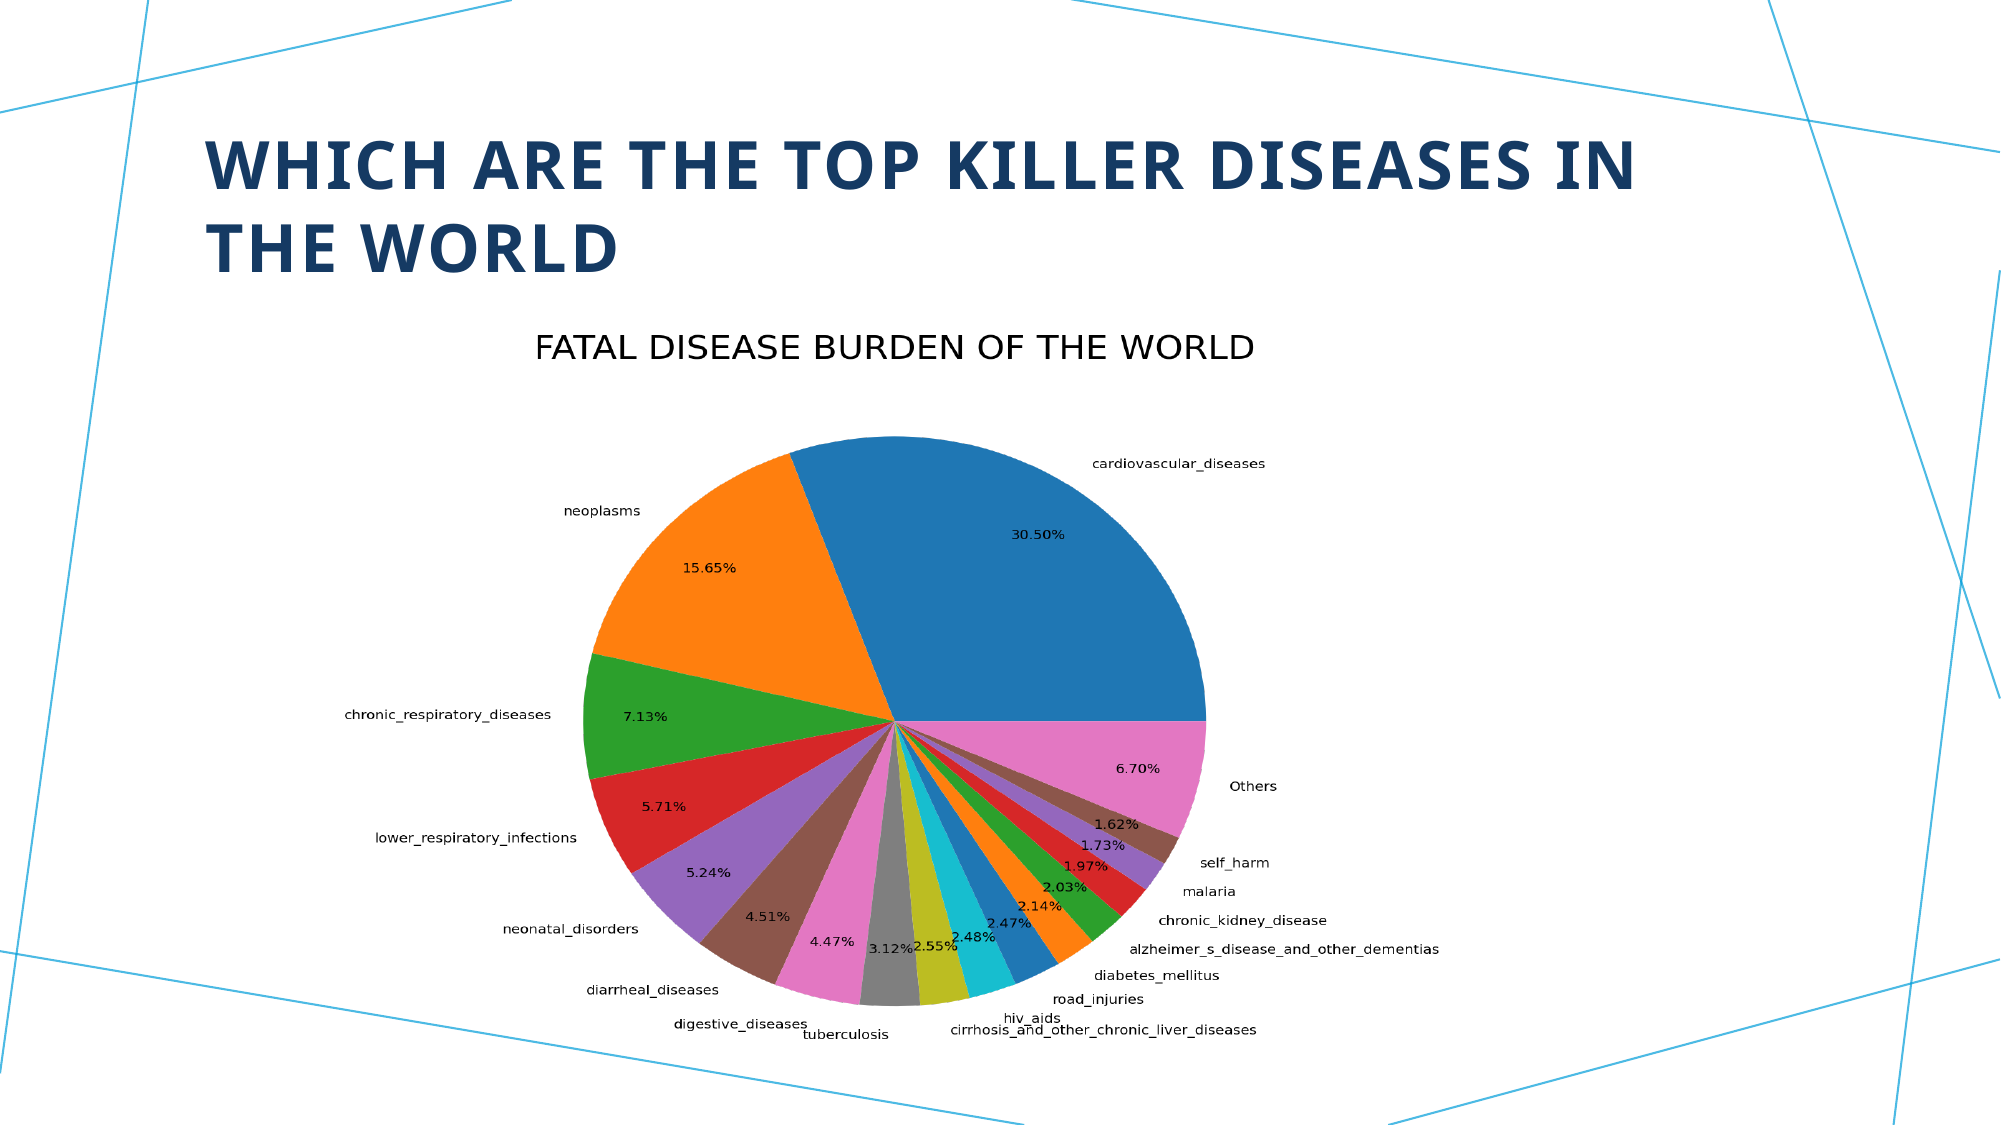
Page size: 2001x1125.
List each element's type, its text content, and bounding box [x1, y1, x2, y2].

title WHICH ARE THE TOP KILLER DISEASES IN THE WORLD [187, 87, 1813, 315]
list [339, 329, 1444, 1082]
